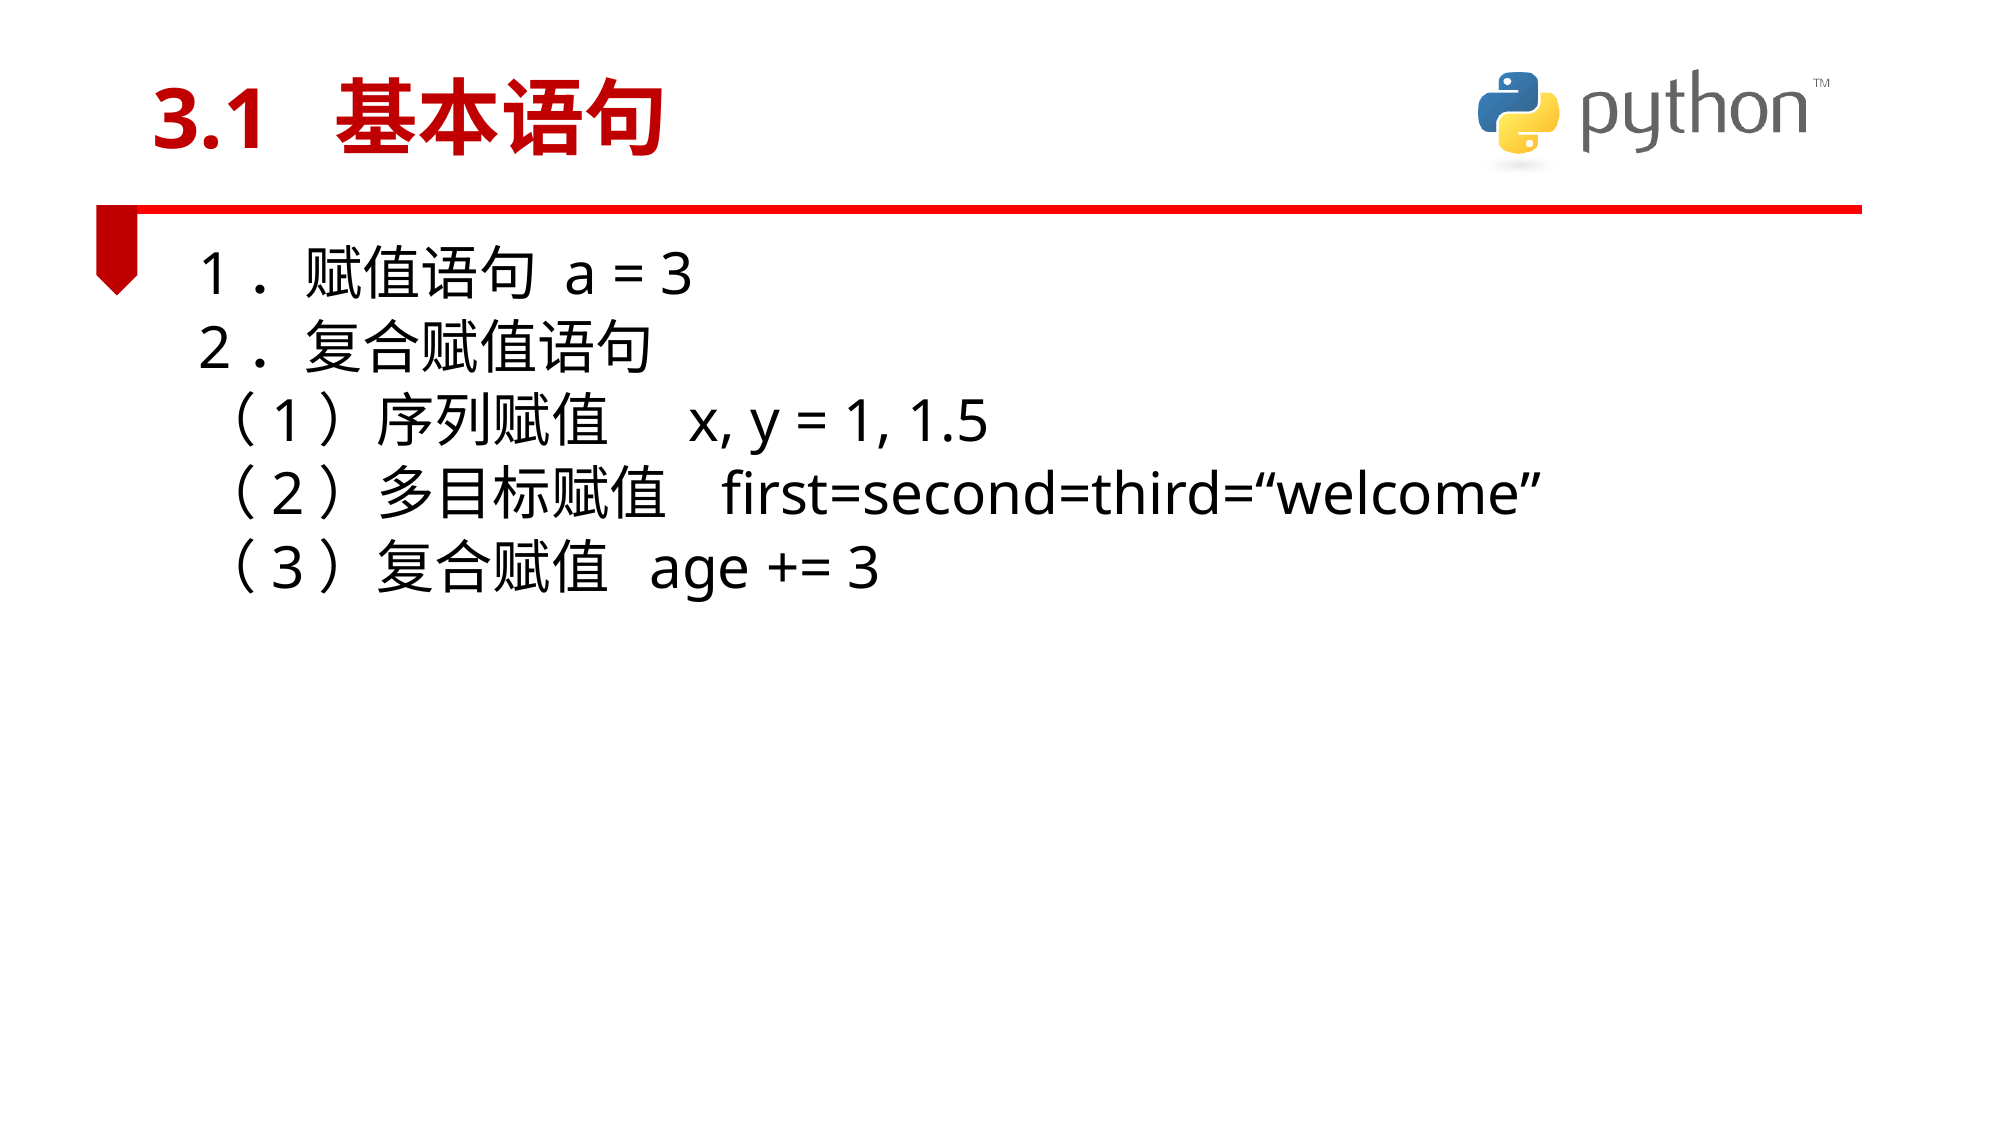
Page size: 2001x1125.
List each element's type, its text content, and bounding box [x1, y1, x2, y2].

picture [1419, 47, 1863, 197]
title 3.1 基本语句 [137, 53, 1436, 191]
list 1．赋值语句 a = 3 2．复合赋值语句 （1）序列赋值 x, y = 1, 1.5 （2）多目标赋值 first=second=third=“welcome” （3）复合赋值 age += 3 [137, 236, 1863, 1014]
